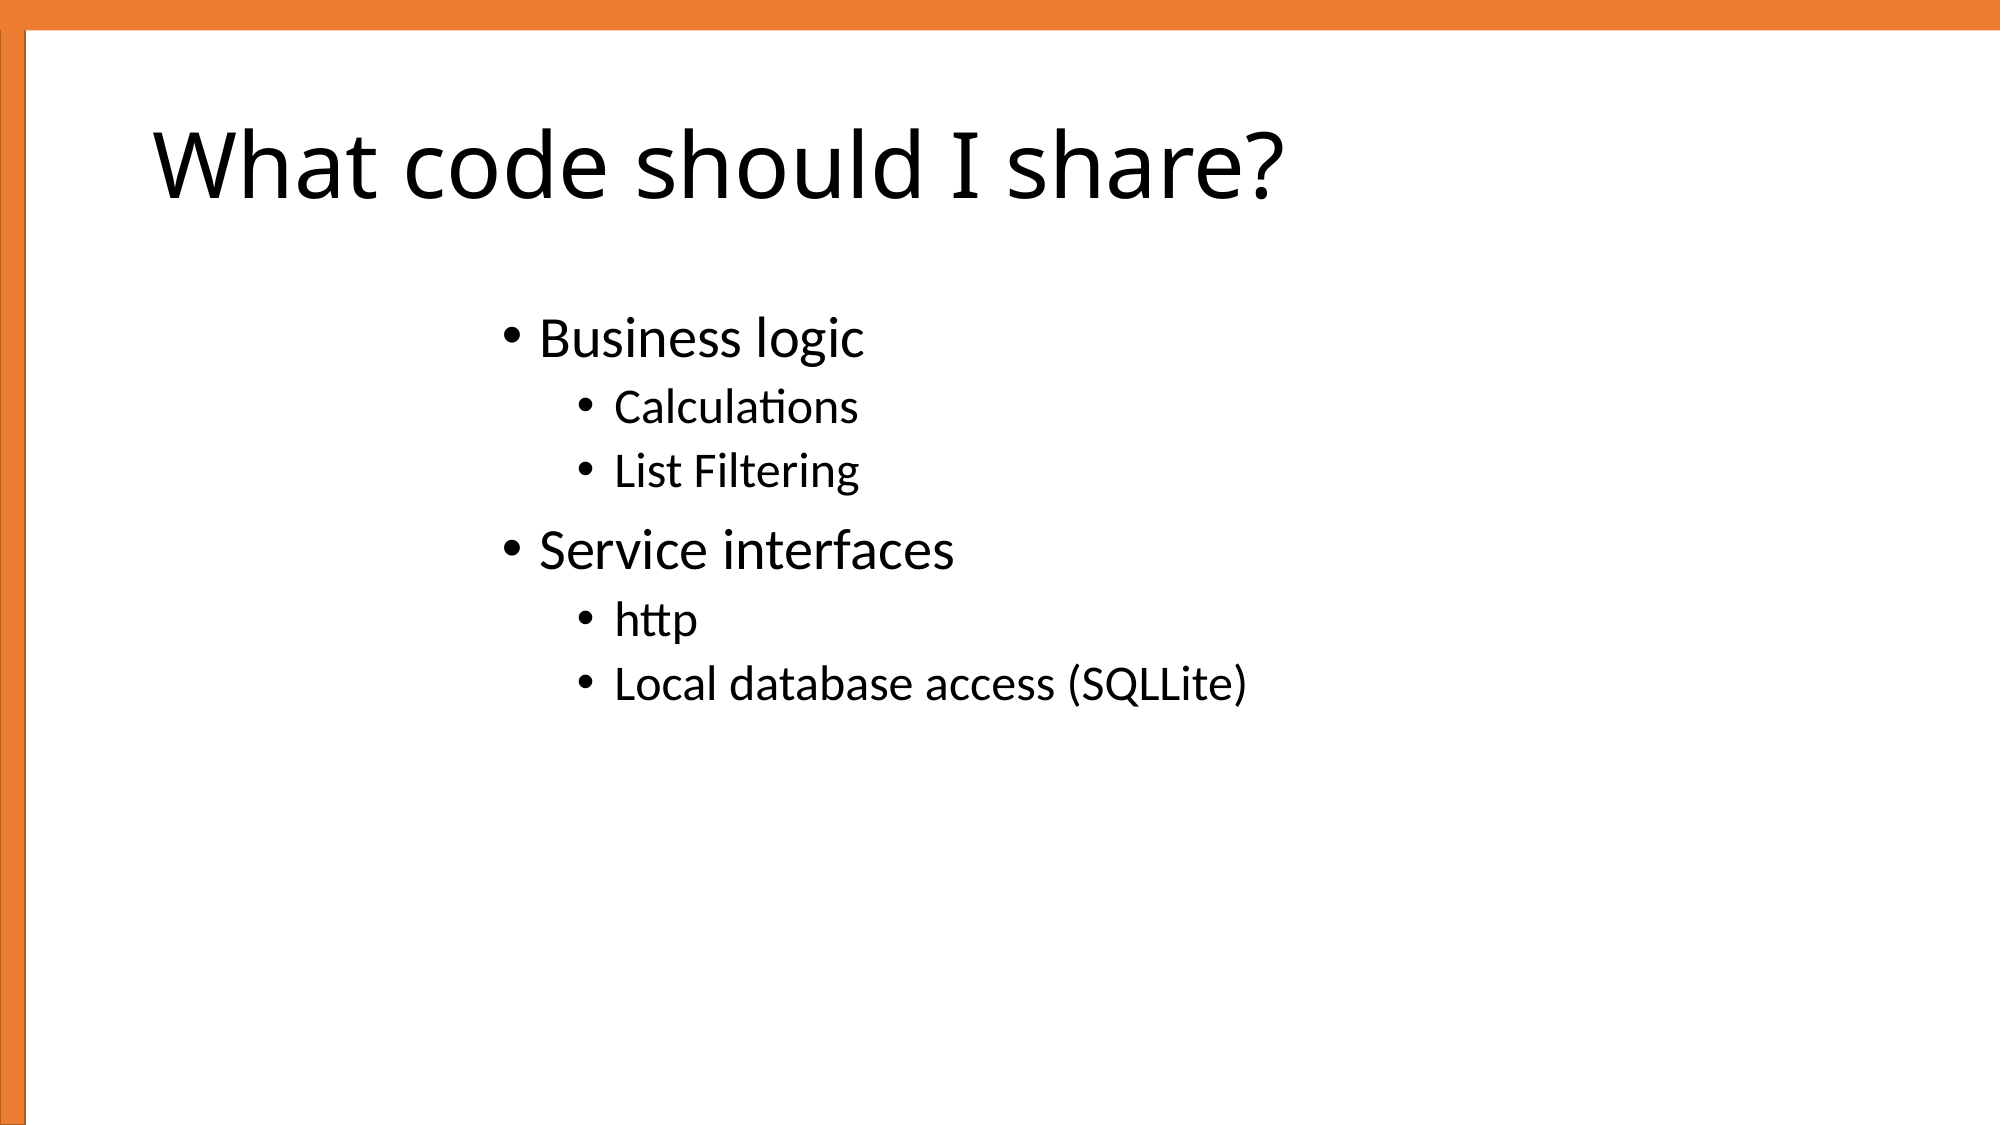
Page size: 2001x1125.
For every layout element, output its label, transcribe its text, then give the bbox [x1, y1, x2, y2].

list Business logic Calculations List Filtering Service interfaces http Local database access (SQLLite) [486, 299, 1863, 1014]
title What code should I share? [137, 59, 1863, 278]
